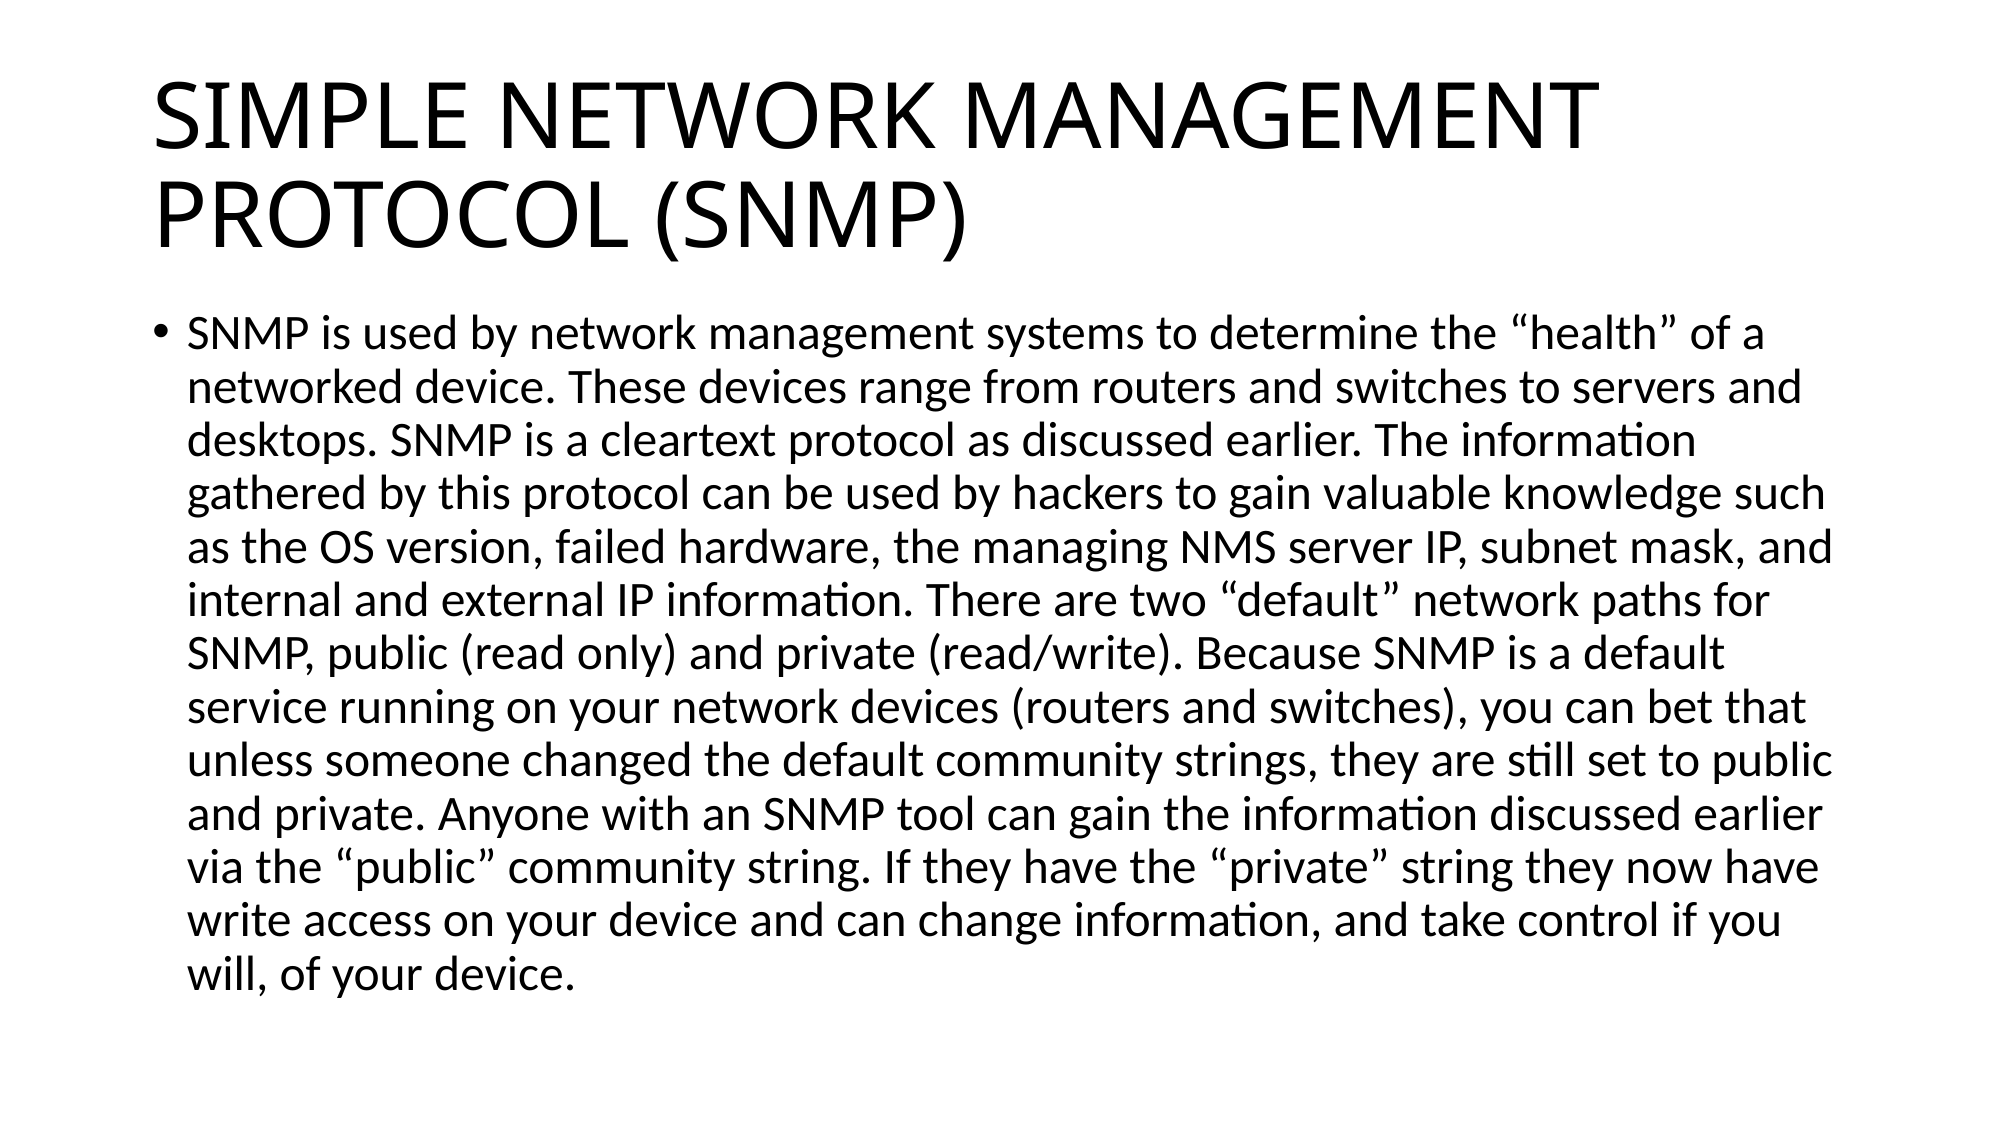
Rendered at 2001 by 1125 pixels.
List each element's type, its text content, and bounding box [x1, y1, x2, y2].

list SNMP is used by network management systems to determine the “health” of a networked device. These devices range from routers and switches to servers and desktops. SNMP is a cleartext protocol as discussed earlier. The information gathered by this protocol can be used by hackers to gain valuable knowledge such as the OS version, failed hardware, the managing NMS server IP, subnet mask, and internal and external IP information. There are two “default” network paths for SNMP, public (read only) and private (read/write). Because SNMP is a default service running on your network devices (routers and switches), you can bet that unless someone changed the default community strings, they are still set to public and private. Anyone with an SNMP tool can gain the information discussed earlier via the “public” community string. If they have the “private” string they now have write access on your device and can change information, and take control if you will, of your device. [137, 299, 1863, 1014]
title SIMPLE NETWORK MANAGEMENT PROTOCOL (SNMP) [137, 59, 1863, 278]
